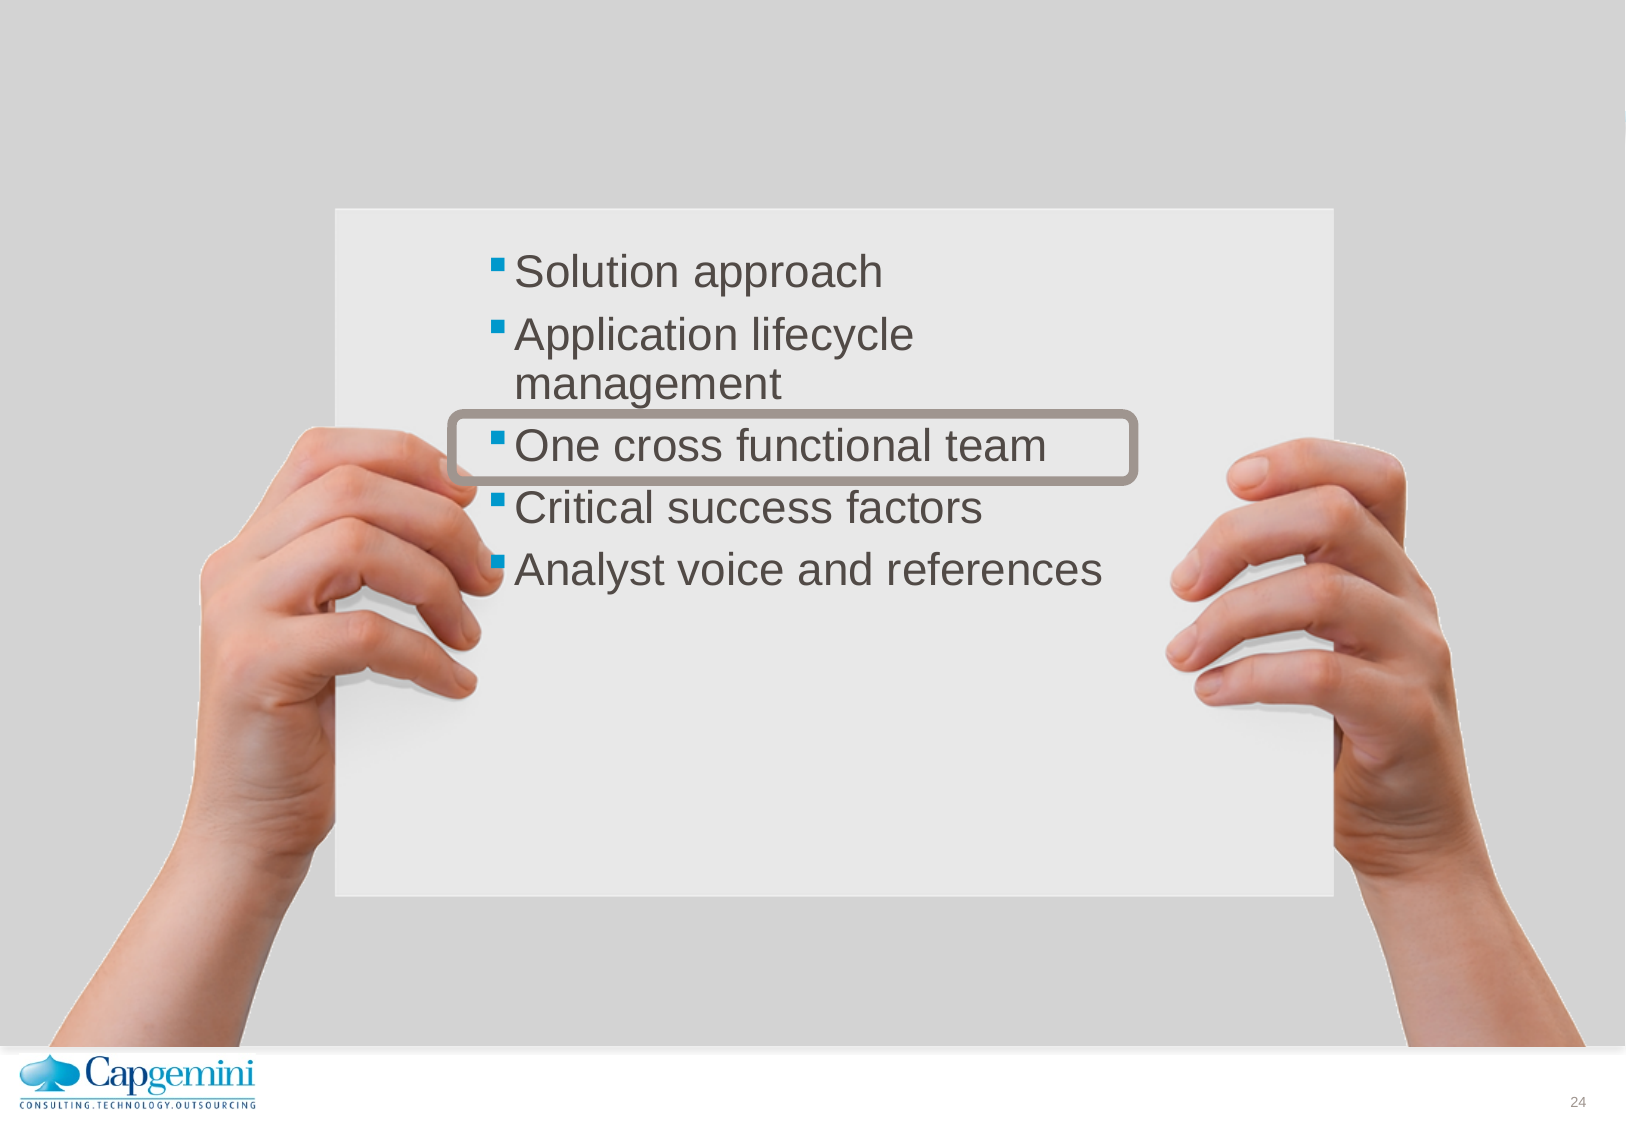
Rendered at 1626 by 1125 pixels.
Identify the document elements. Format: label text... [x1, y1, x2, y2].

text_box [449, 411, 1136, 484]
list Solution approach Application lifecycle management One cross functional team Critical success factors Analyst voice and references [469, 236, 1198, 817]
picture [19, 1053, 256, 1110]
picture [0, 140, 1625, 1047]
